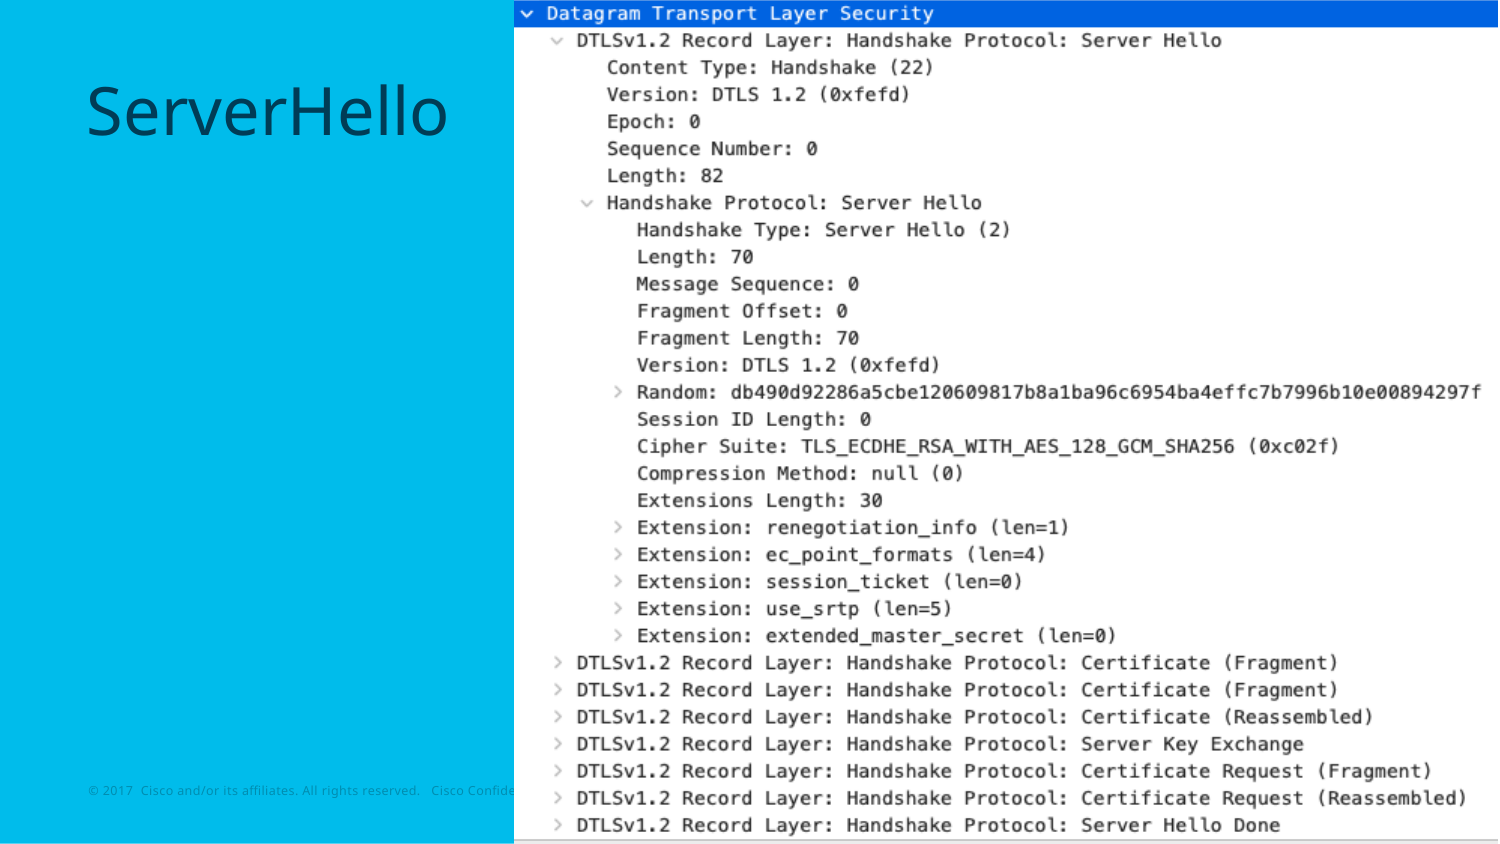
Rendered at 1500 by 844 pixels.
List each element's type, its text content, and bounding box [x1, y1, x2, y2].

picture [515, 0, 1498, 844]
title ServerHello [71, 55, 509, 176]
